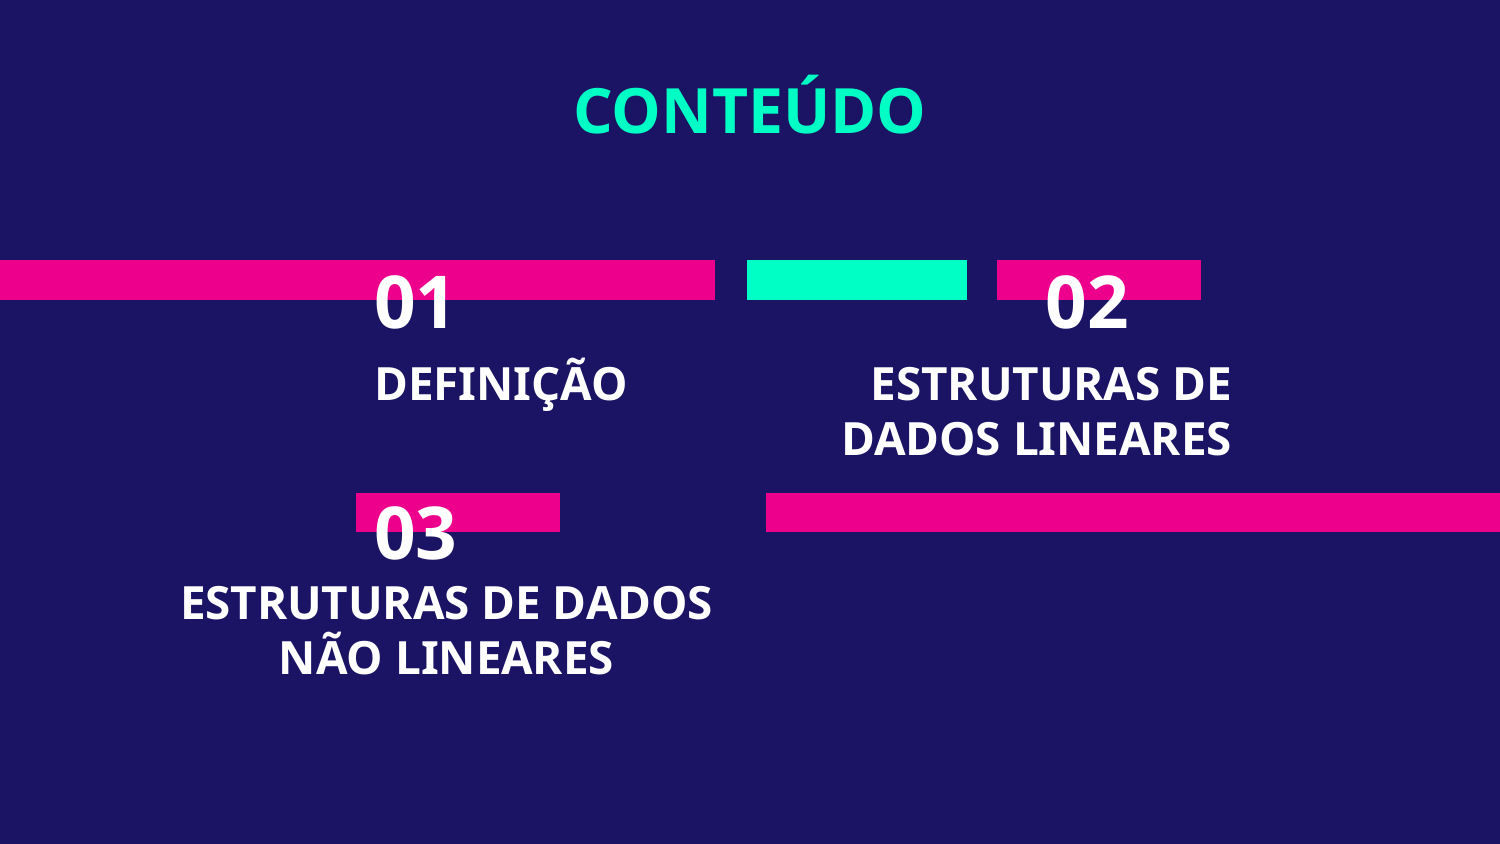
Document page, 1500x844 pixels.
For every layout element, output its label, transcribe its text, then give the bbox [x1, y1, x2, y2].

subtitle ESTRUTURAS DE DADOS LINEARES [789, 354, 1248, 425]
subtitle ESTRUTURAS DE DADOS NÃO LINEARES [136, 574, 758, 704]
title 03 [359, 534, 715, 574]
subtitle DEFINIÇÃO [359, 354, 715, 425]
title CONTEÚDO [209, 56, 1291, 166]
title 02 [789, 303, 1145, 343]
title 01 [359, 303, 715, 343]
